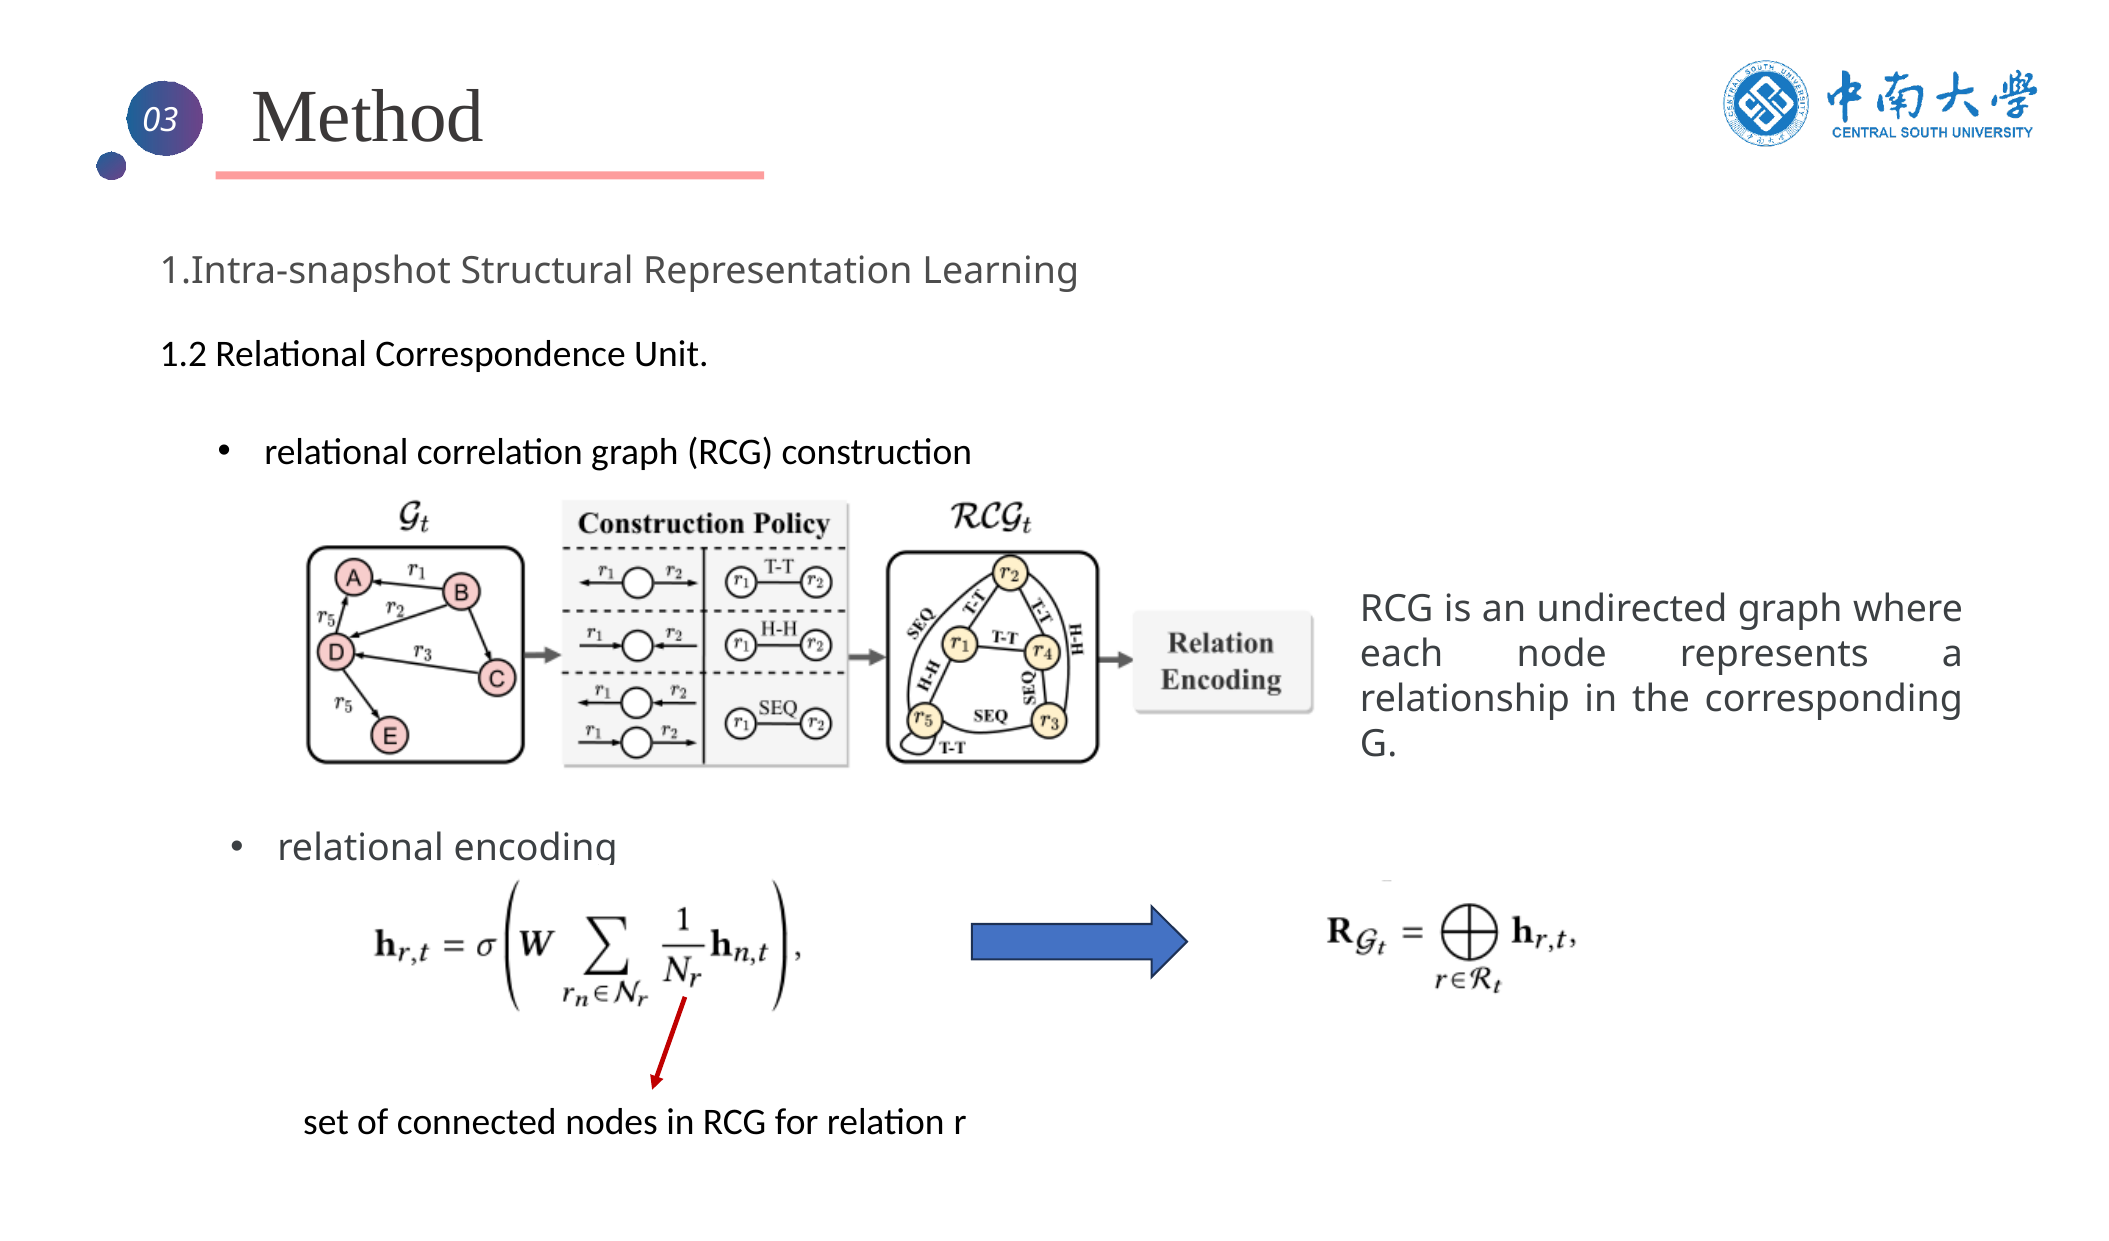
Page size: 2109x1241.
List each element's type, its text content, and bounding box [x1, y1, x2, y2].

text_box [970, 903, 1189, 980]
text_box RCG is an undirected graph where each node represents a relationship in the corresponding G. [1345, 576, 1979, 772]
text_box 1.Intra-snapshot Structural Representation Learning [144, 238, 1775, 299]
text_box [652, 996, 685, 1090]
text_box relational encoding [215, 815, 1316, 875]
text_box 1.2 Relational Correspondence Unit. [144, 321, 1199, 382]
picture [297, 480, 1330, 785]
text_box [215, 59, 765, 180]
picture [1279, 880, 1609, 1012]
picture [1711, 53, 2052, 153]
text_box relational correlation graph (RCG) construction [202, 419, 1257, 480]
text_box set of connected nodes in RCG for relation r [288, 1089, 1016, 1150]
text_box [96, 80, 216, 180]
picture [346, 865, 830, 1027]
